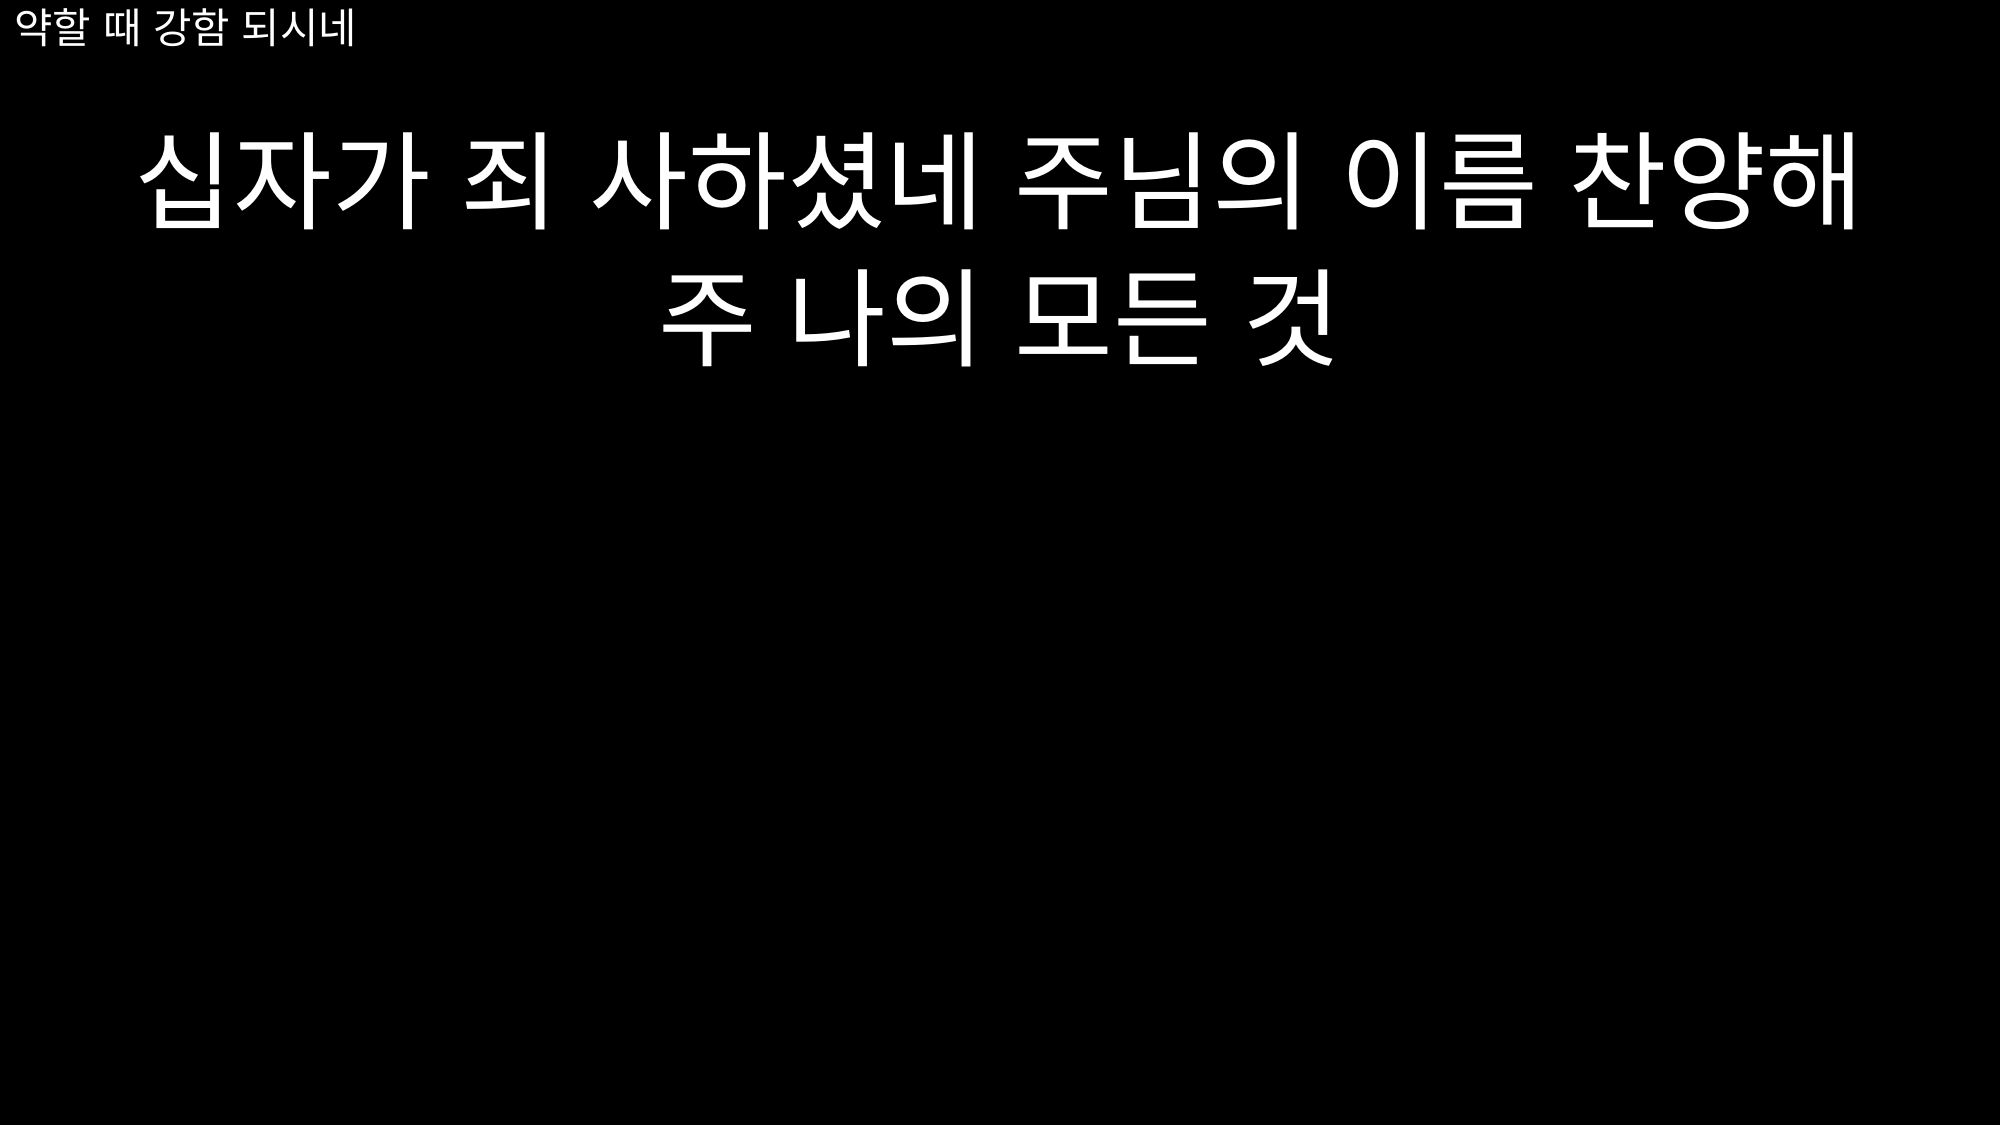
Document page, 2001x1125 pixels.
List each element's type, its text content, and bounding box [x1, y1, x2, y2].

subtitle 십자가 죄 사하셨네 주님의 이름 찬양해 주 나의 모든 것 [0, 3, 2000, 781]
